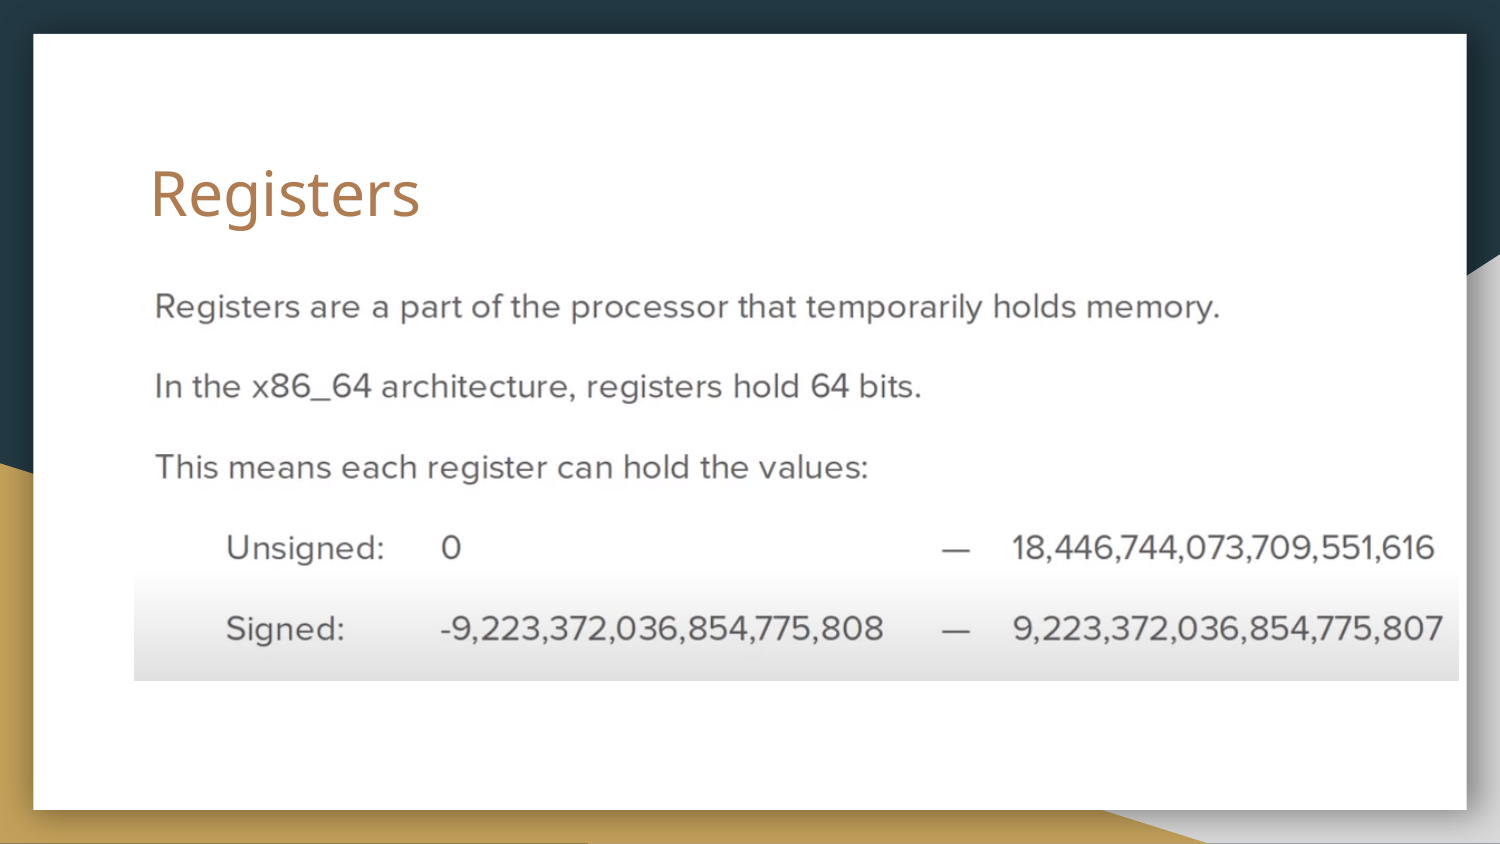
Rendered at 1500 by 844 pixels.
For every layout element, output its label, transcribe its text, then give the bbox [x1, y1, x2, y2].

picture [134, 281, 1459, 682]
title Registers [134, 138, 1366, 281]
